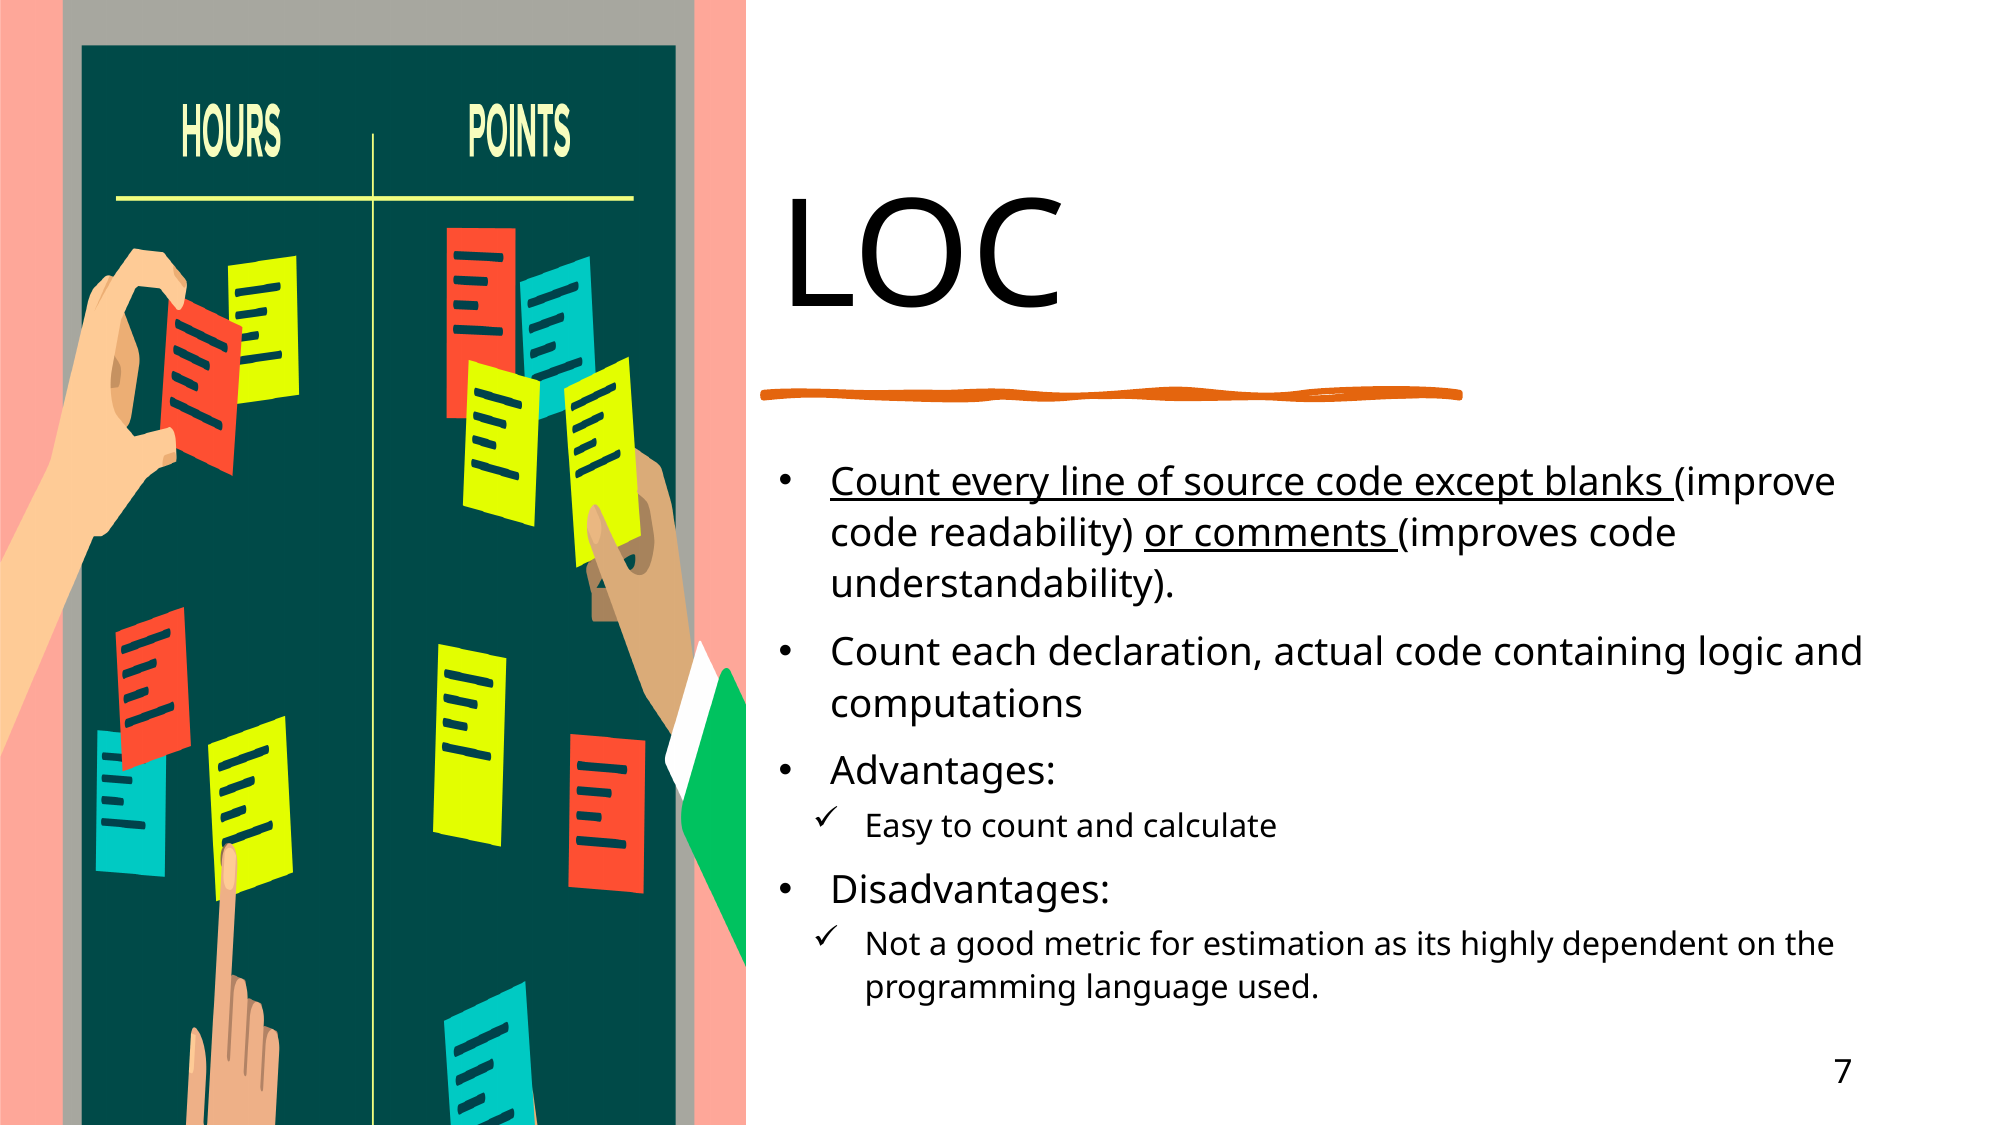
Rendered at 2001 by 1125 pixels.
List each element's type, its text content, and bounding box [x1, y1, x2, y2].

slide_number 7 [1417, 1042, 1868, 1103]
title LOC [763, 51, 1895, 344]
picture [0, 0, 746, 1125]
list Count every line of source code except blanks (improve code readability) or comments (improves code understandability). Count each declaration, actual code containing logic and computations Advantages: Easy to count and calculate Disadvantages: Not a good metric for estimation as its highly dependent on the programming language used. [763, 443, 1895, 1016]
